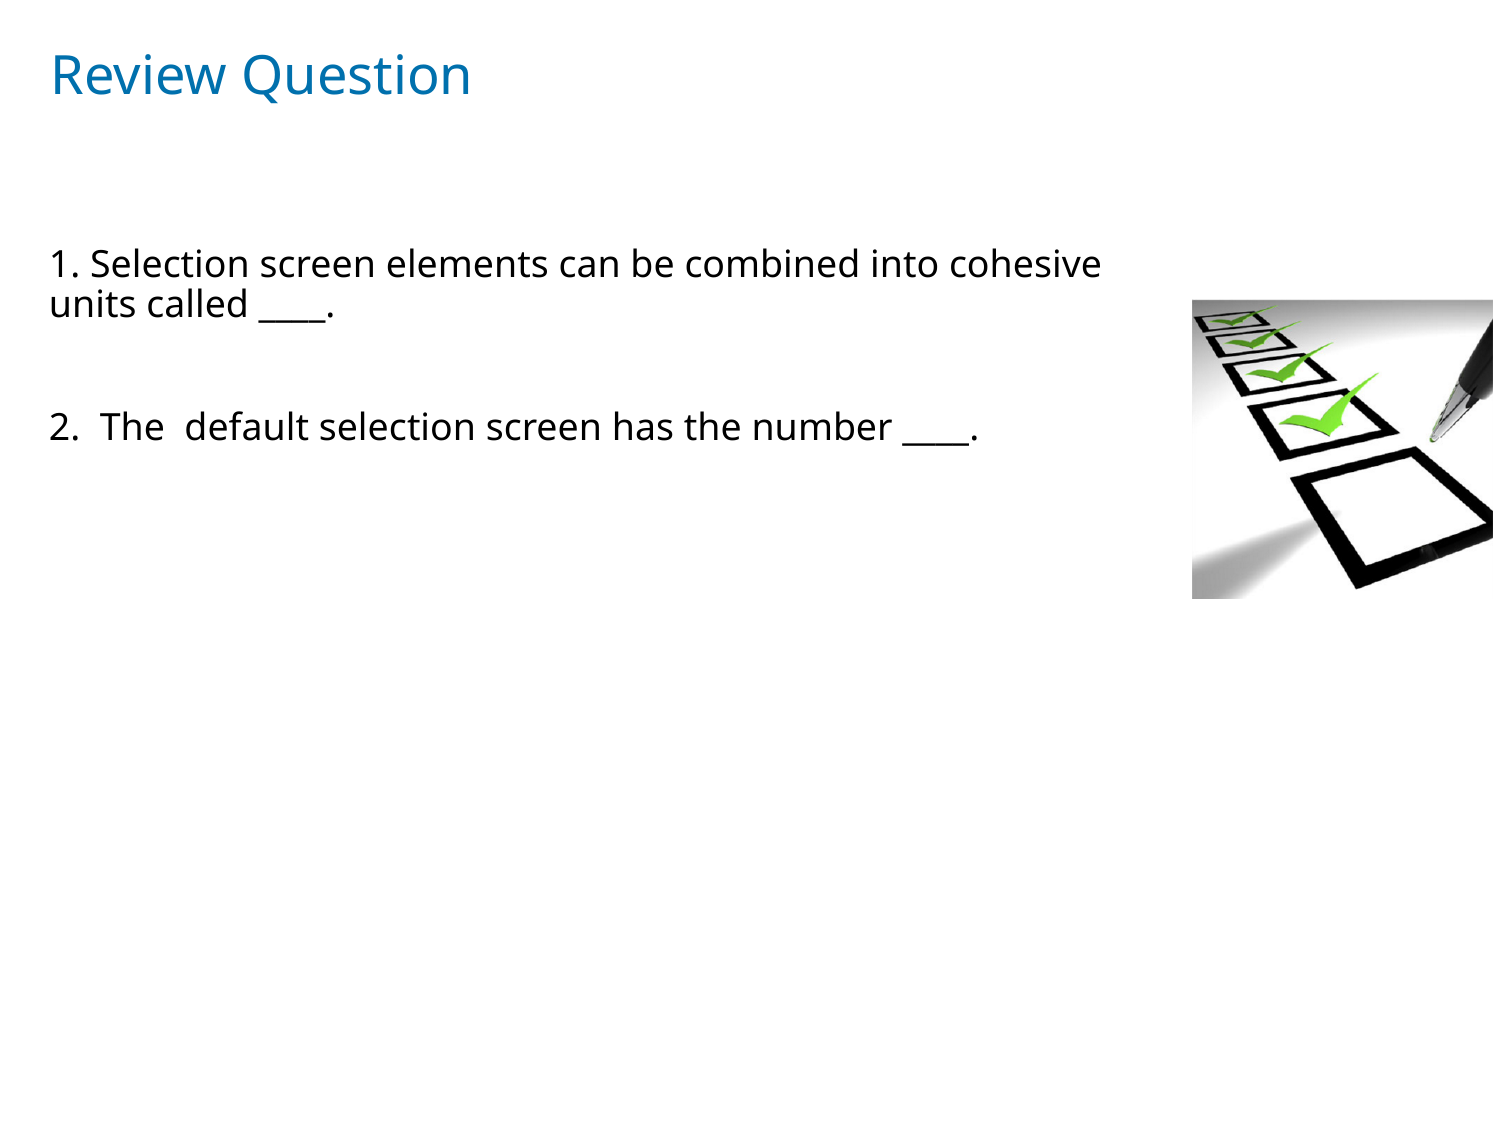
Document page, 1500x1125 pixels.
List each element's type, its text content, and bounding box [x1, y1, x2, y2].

list 1. Selection screen elements can be combined into cohesive units called ____. 2. The default selection screen has the number ____. [48, 245, 1179, 1007]
picture [1192, 299, 1493, 599]
title Review Question [50, 42, 1447, 184]
